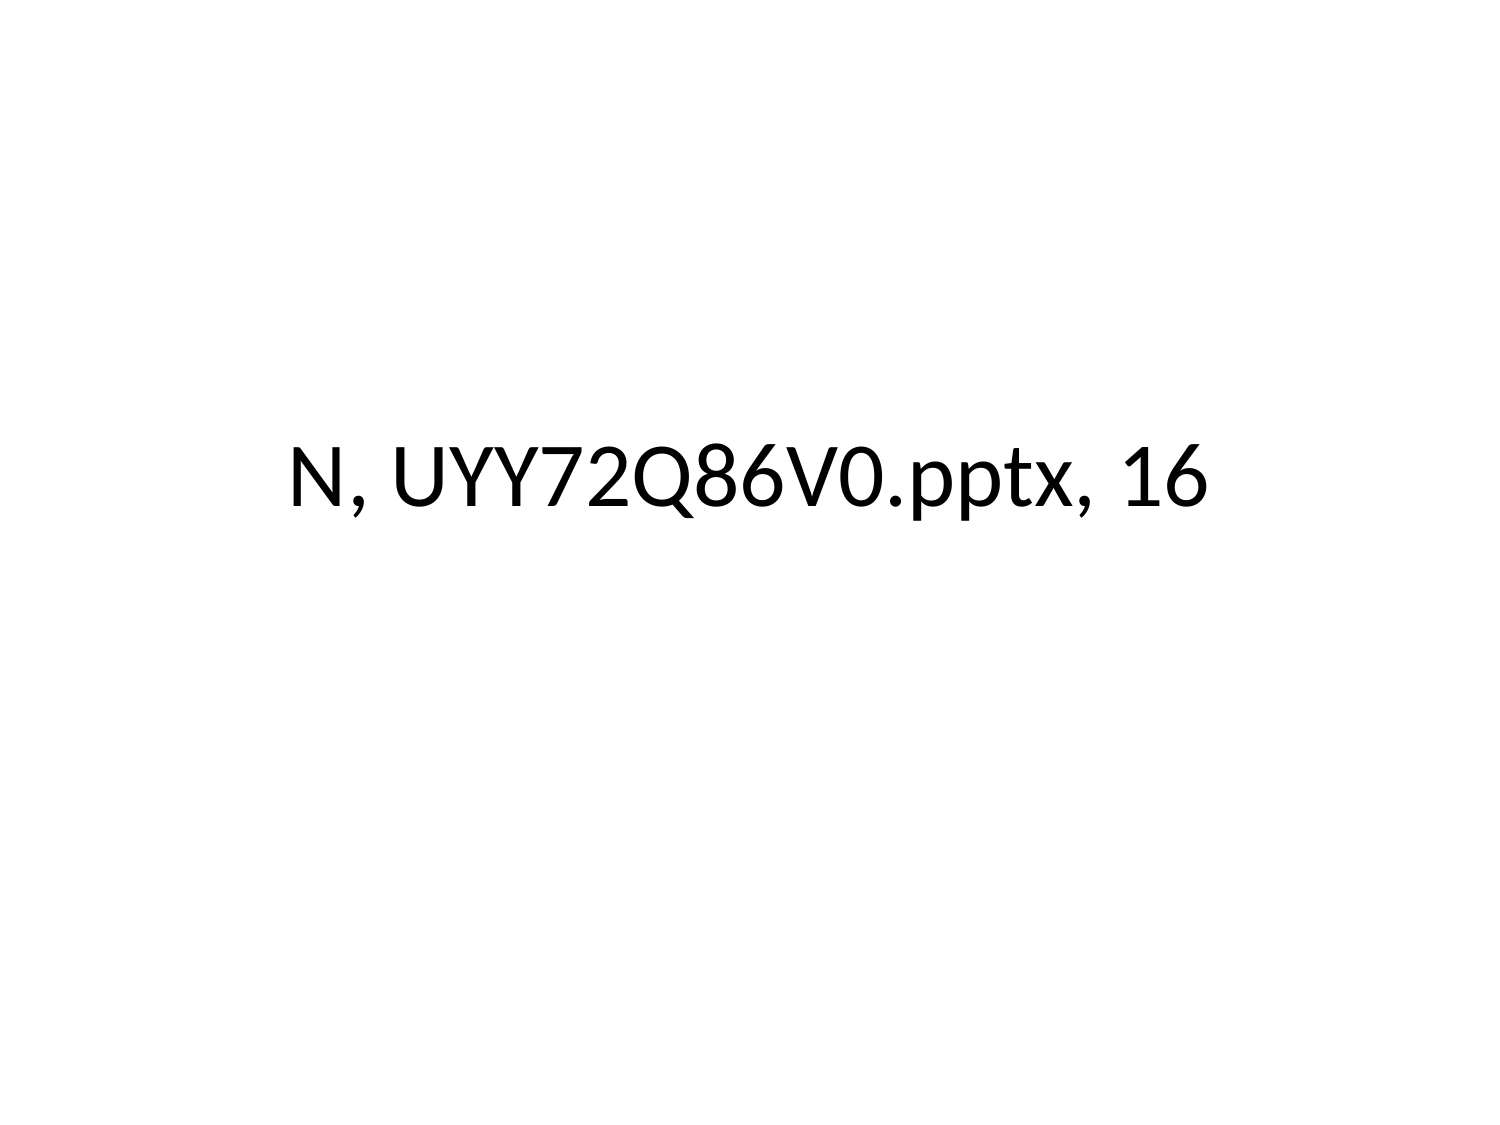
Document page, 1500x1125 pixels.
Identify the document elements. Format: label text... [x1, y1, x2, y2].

title N, UYY72Q86V0.pptx, 16 [112, 349, 1388, 591]
